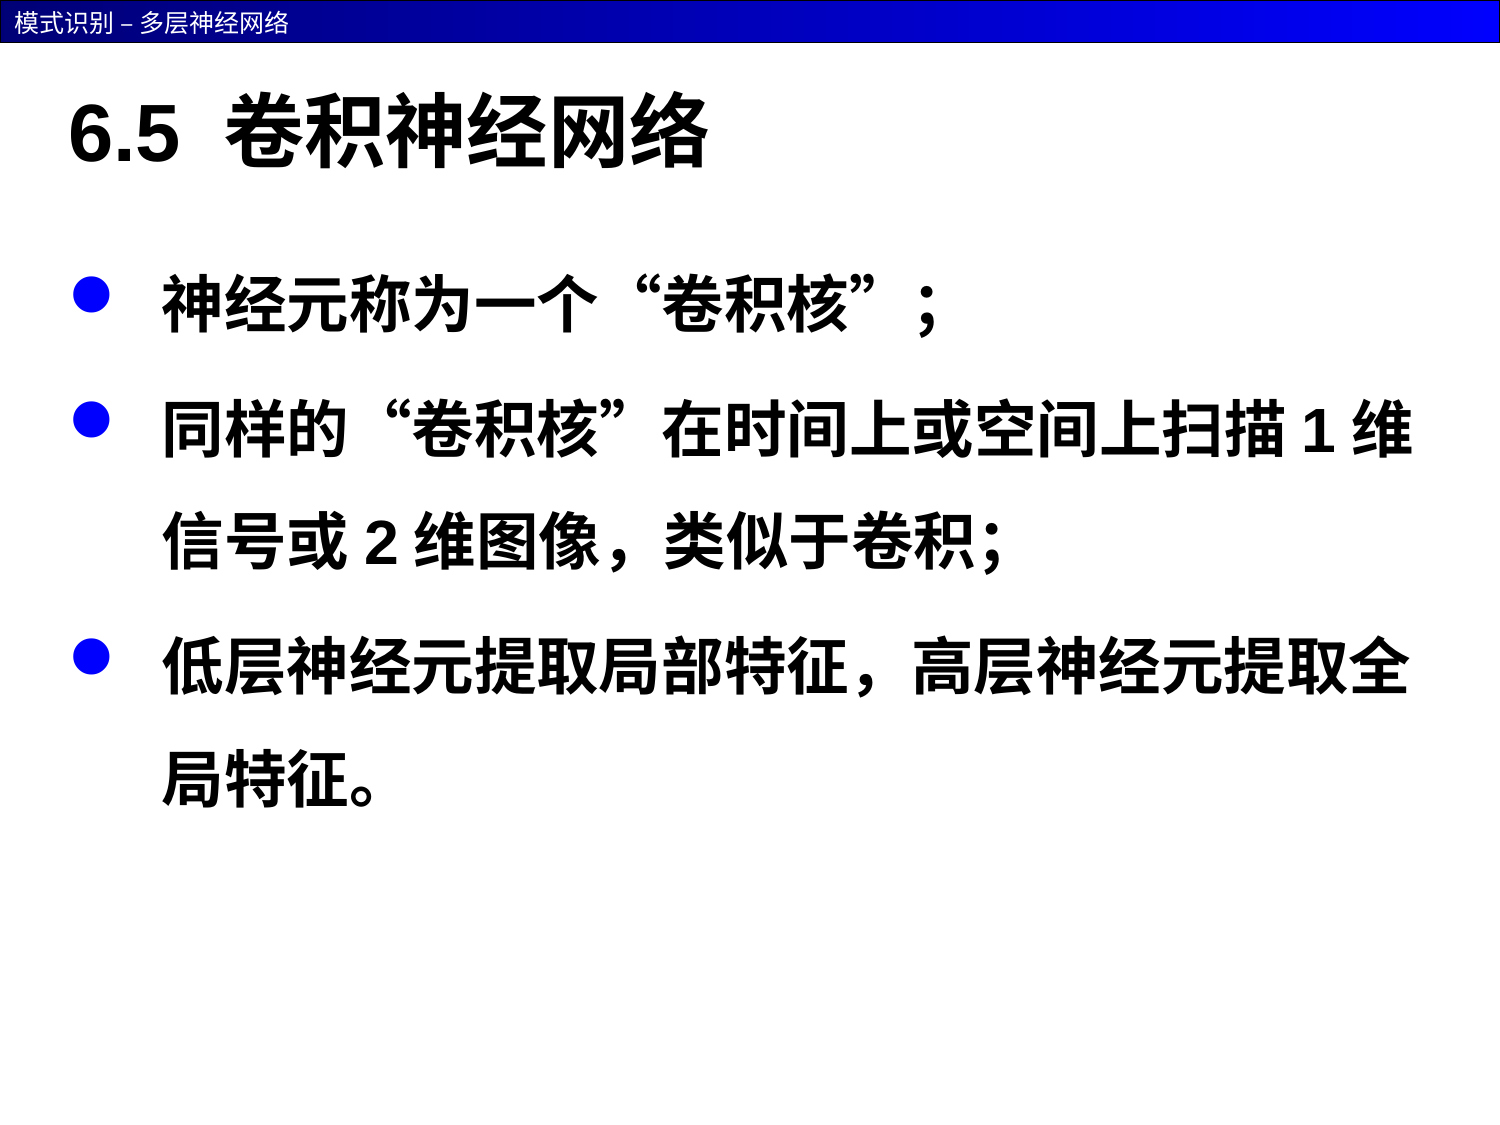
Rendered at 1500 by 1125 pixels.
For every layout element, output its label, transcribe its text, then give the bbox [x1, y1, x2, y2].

list 神经元称为一个“卷积核”； 同样的“卷积核”在时间上或空间上扫描1维信号或2维图像，类似于卷积； 低层神经元提取局部特征，高层神经元提取全局特征。 [53, 220, 1459, 1083]
title 6.5 卷积神经网络 [53, 42, 1459, 186]
